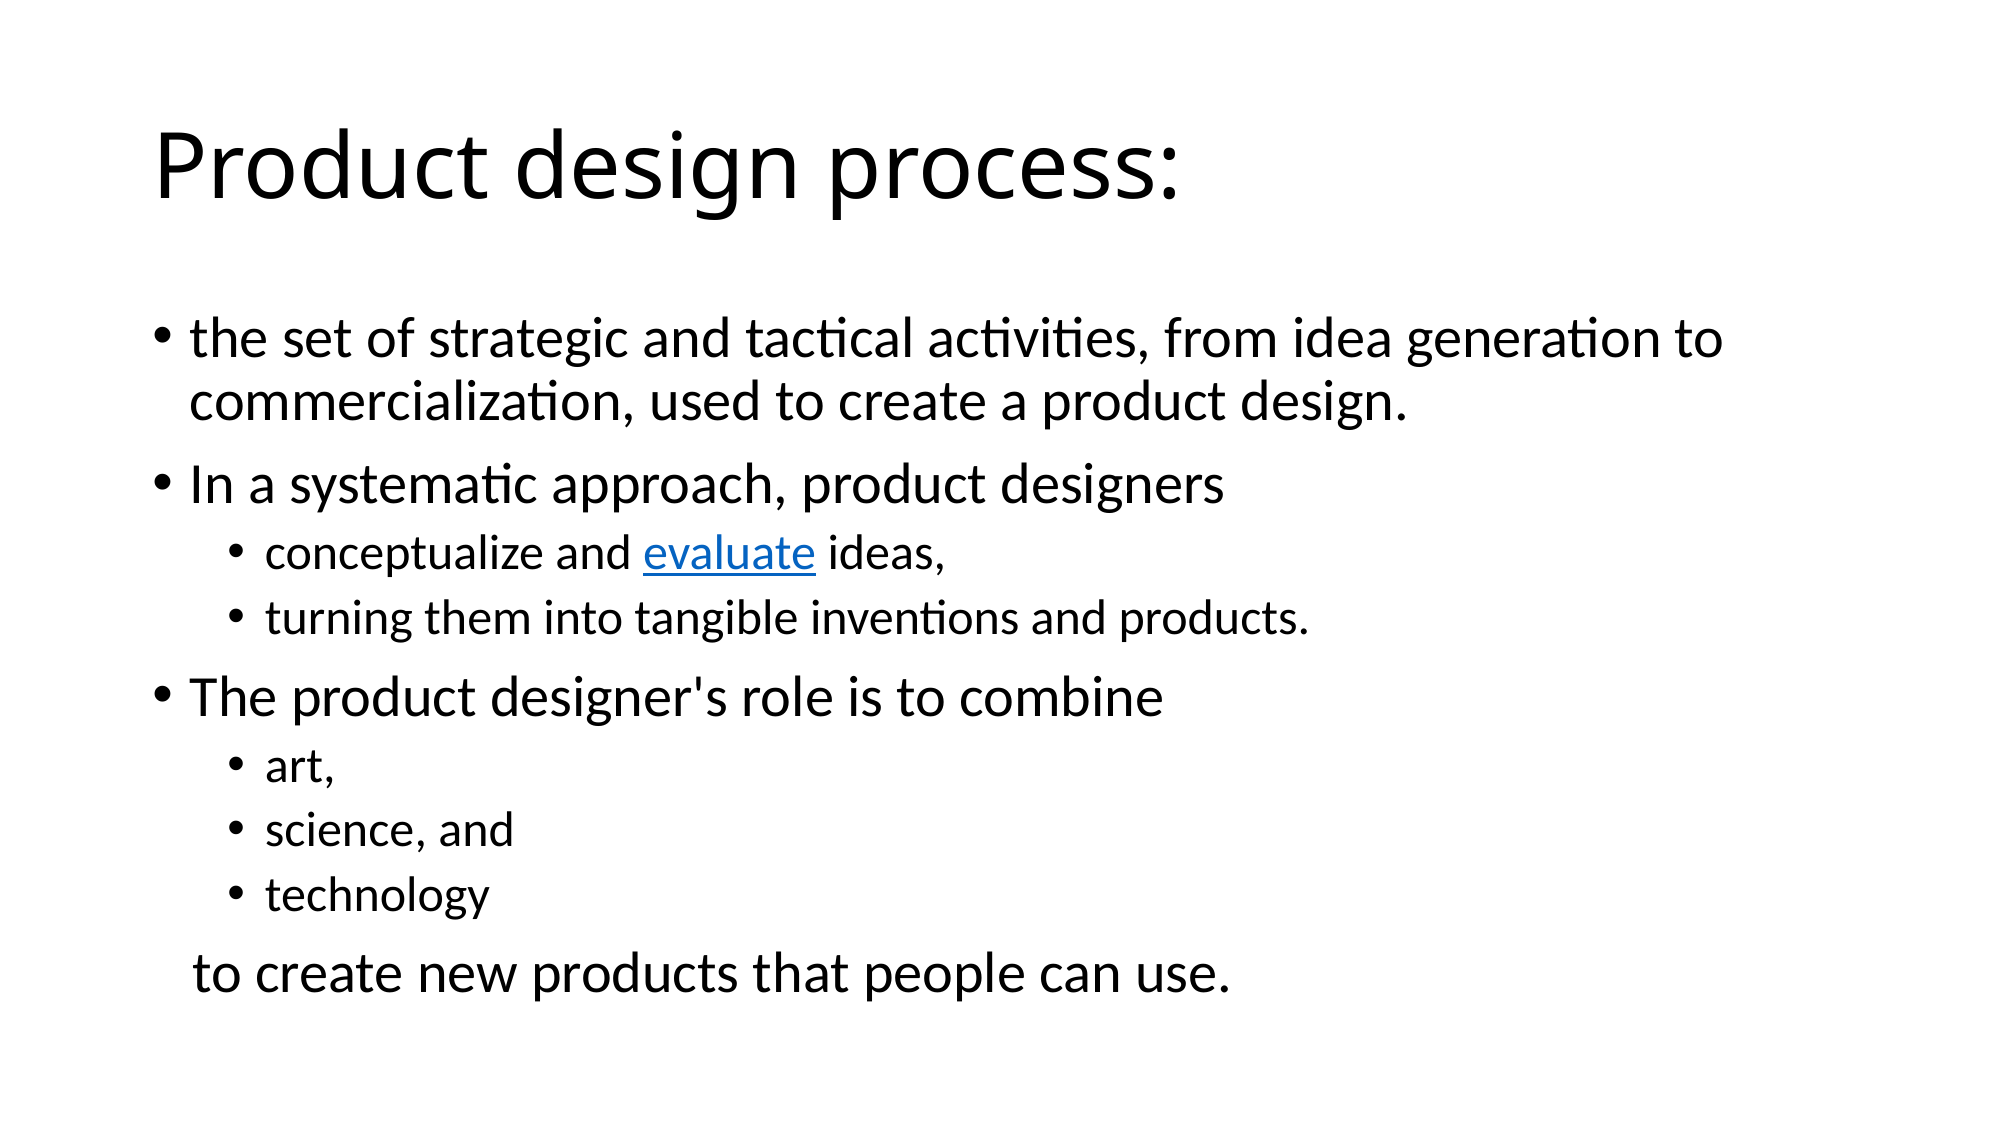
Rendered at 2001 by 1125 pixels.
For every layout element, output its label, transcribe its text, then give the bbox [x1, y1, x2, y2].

title Product design process: [137, 59, 1863, 278]
list the set of strategic and tactical activities, from idea generation to commercialization, used to create a product design. In a systematic approach, product designers conceptualize and evaluate ideas, turning them into tangible inventions and products. The product designer's role is to combine art, science, and technology to create new products that people can use. [137, 299, 1863, 1014]
